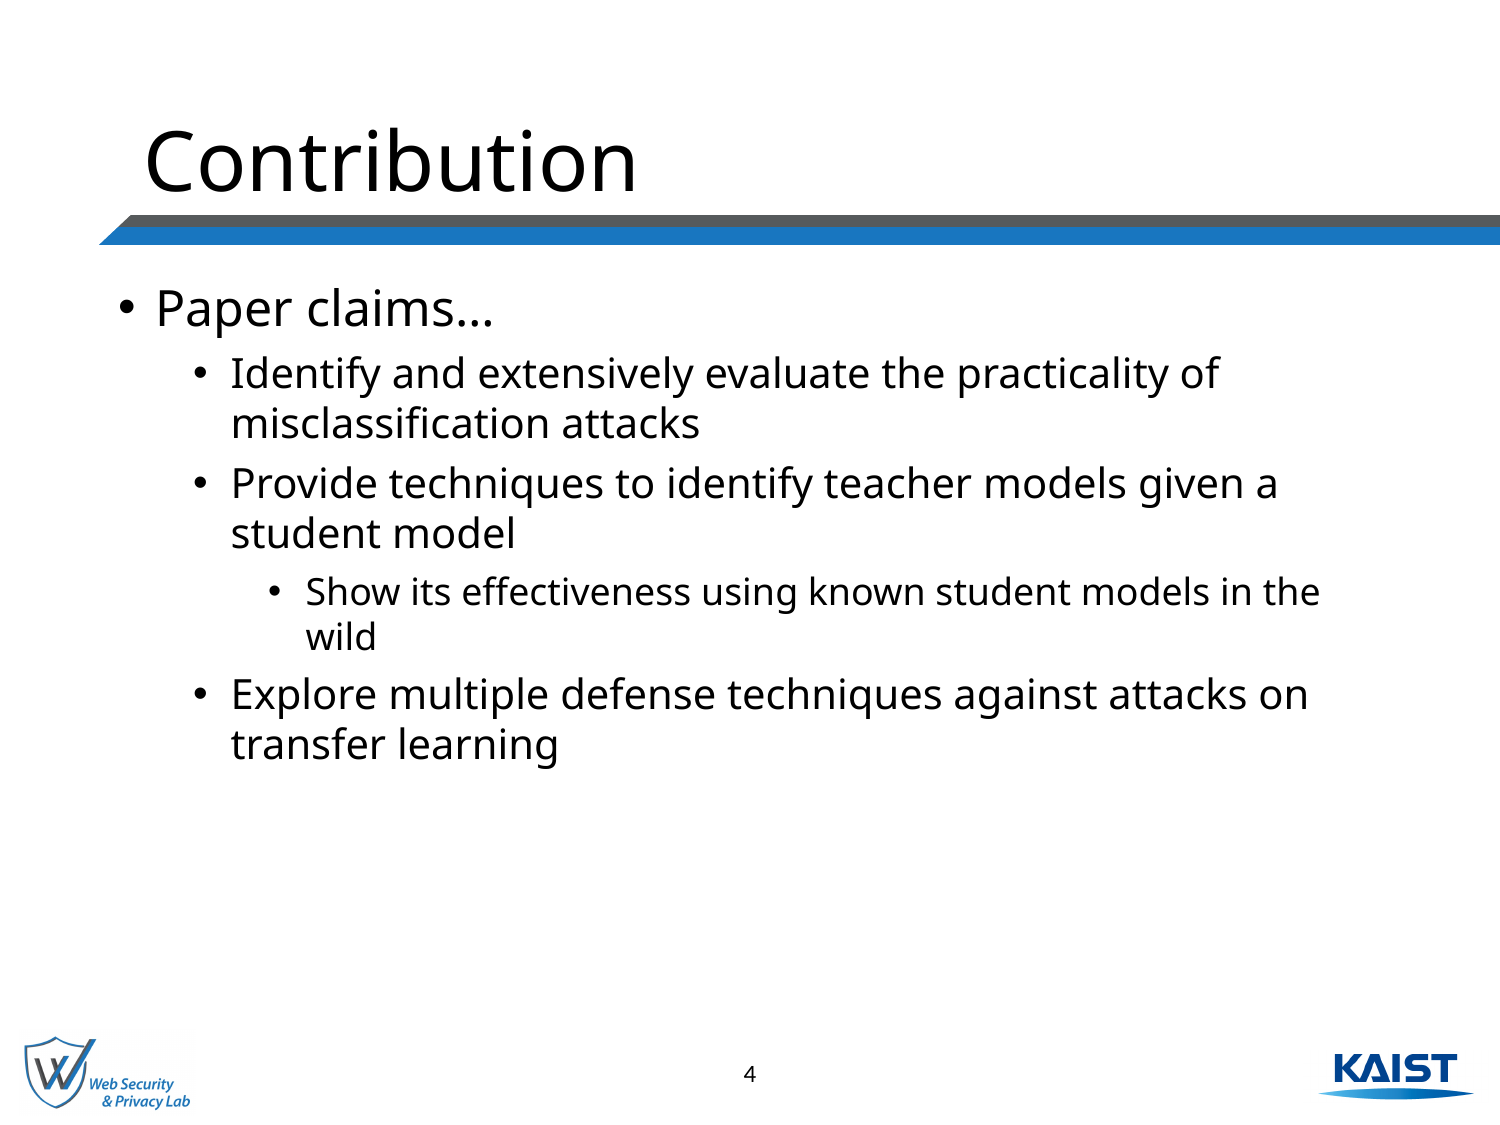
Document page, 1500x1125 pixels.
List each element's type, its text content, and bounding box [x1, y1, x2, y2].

list Paper claims… Identify and extensively evaluate the practicality of misclassification attacks Provide techniques to identify teacher models given a student model Show its effectiveness using known student models in the wild Explore multiple defense techniques against attacks on transfer learning [103, 268, 1397, 983]
picture [19, 1029, 196, 1116]
slide_number 4 [581, 1042, 919, 1103]
title Contribution [129, 70, 1423, 217]
picture [1303, 1050, 1489, 1103]
